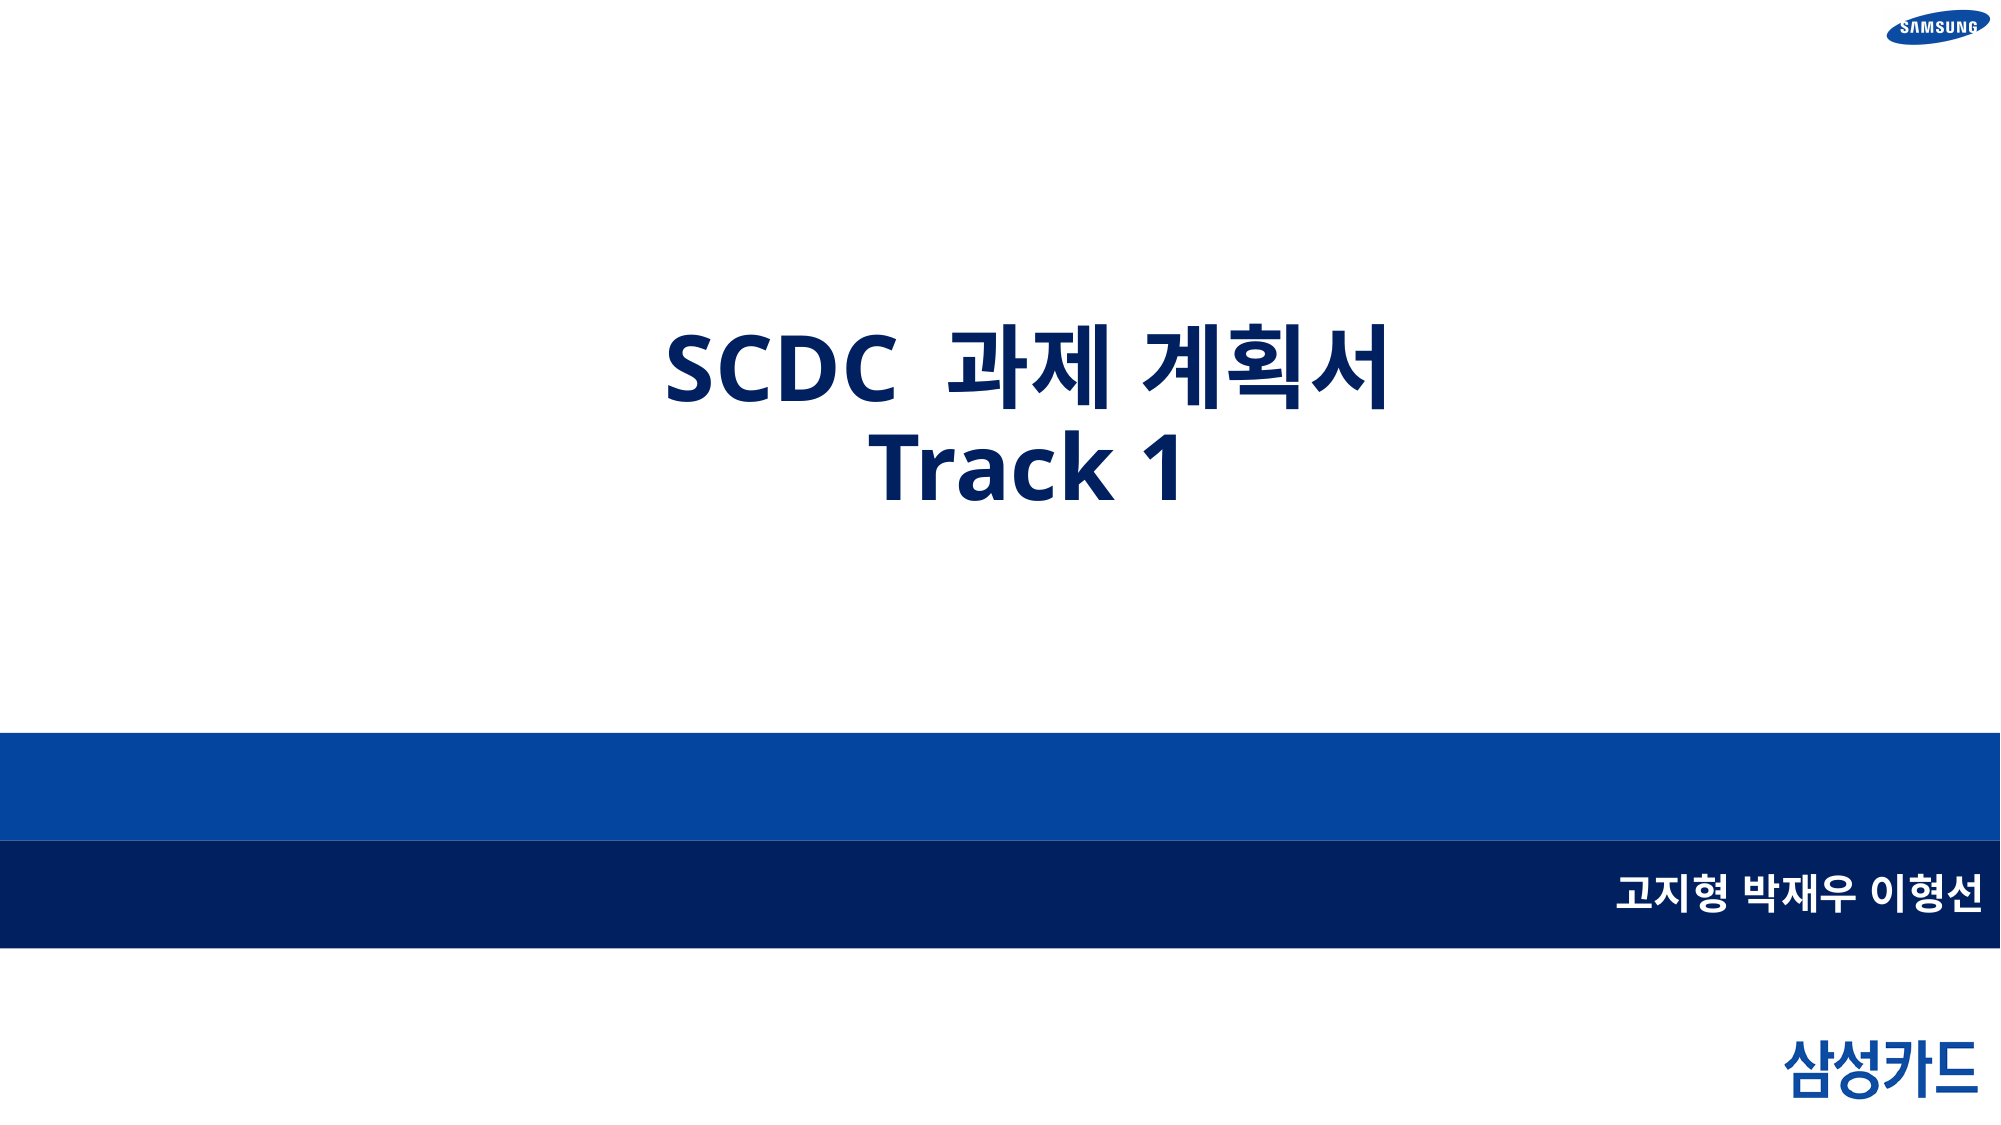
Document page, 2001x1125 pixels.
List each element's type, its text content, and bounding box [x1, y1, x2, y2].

title SCDC 과제 계획서 Track 1 [279, 280, 1780, 563]
picture [1884, 7, 1993, 48]
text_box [0, 732, 2000, 949]
picture [1779, 1030, 1982, 1109]
